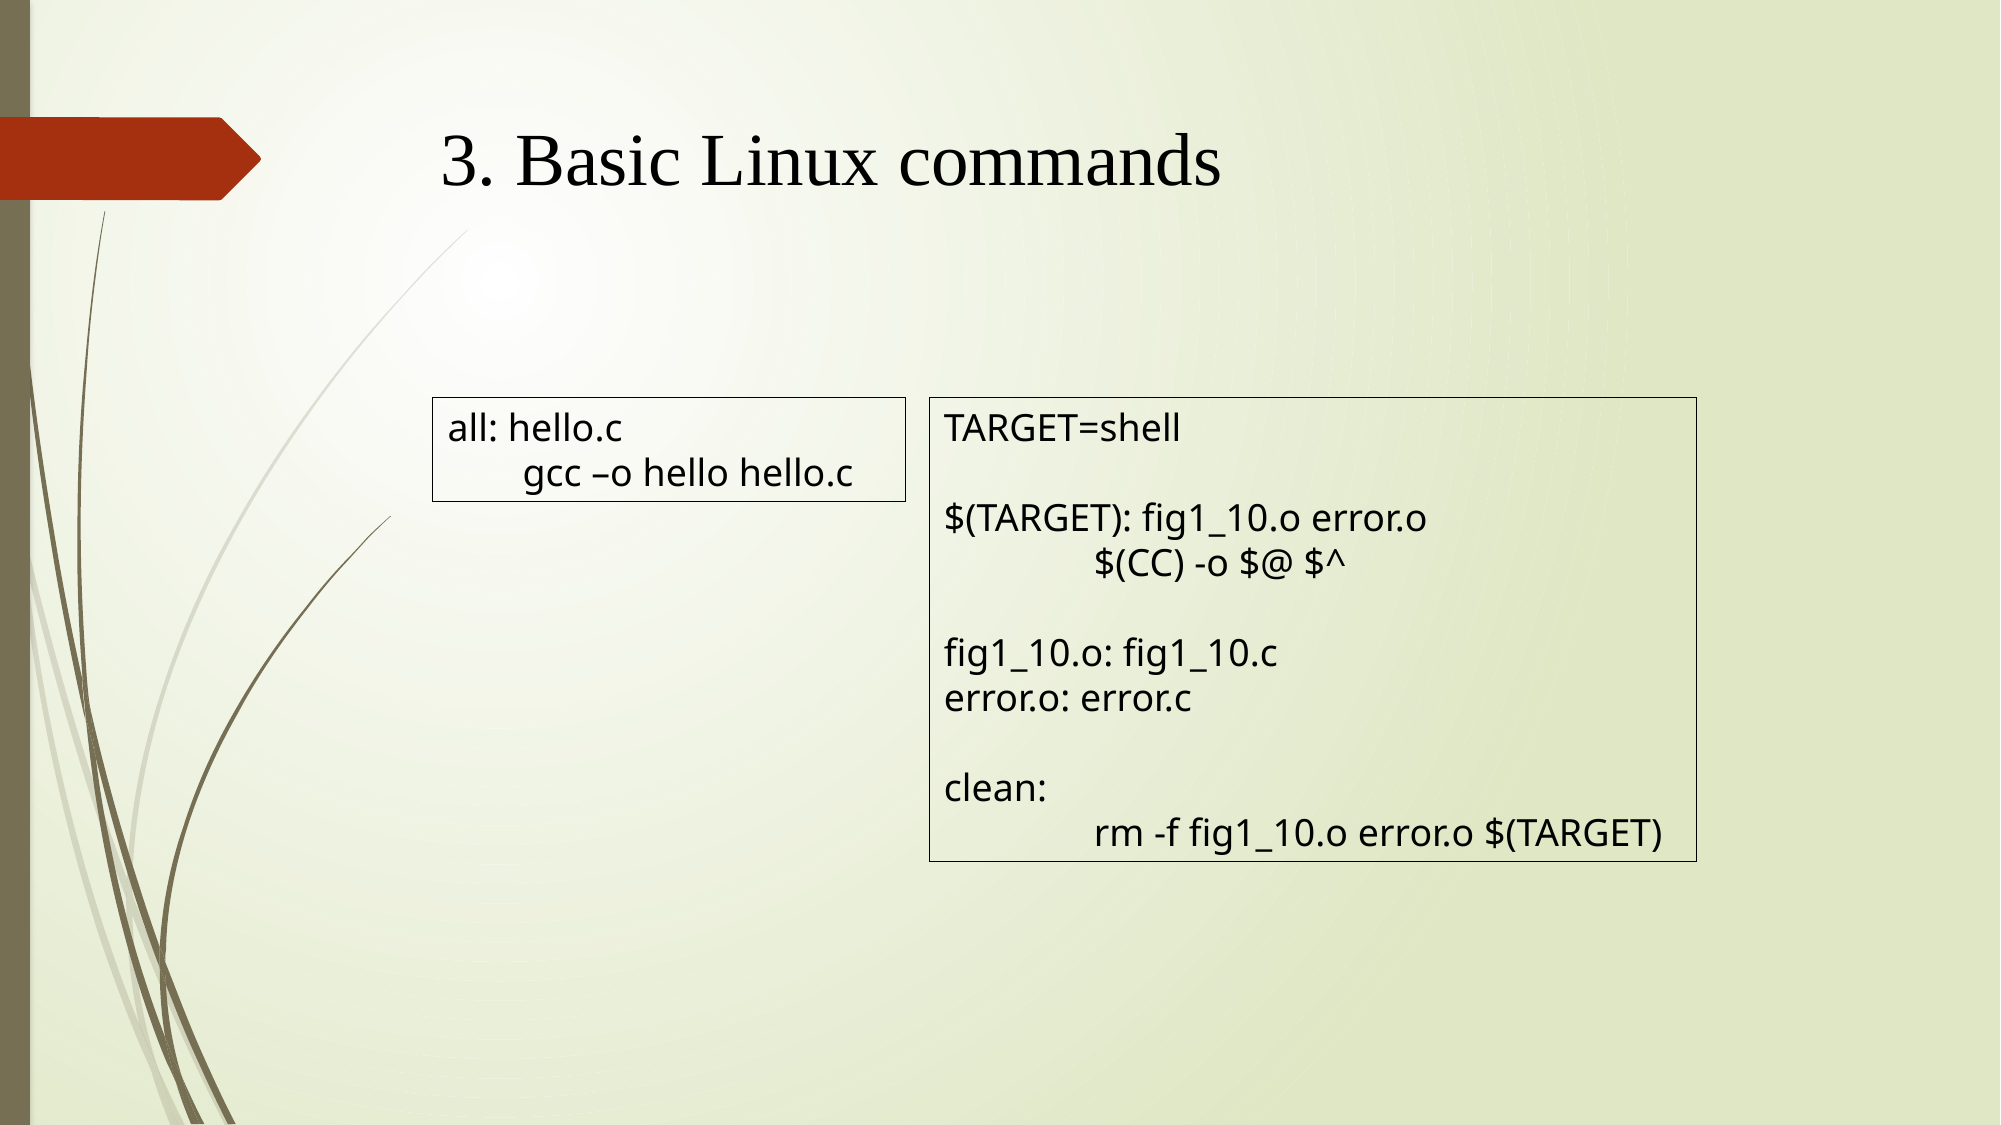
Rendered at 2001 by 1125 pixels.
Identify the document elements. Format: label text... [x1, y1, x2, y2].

text_box all: hello.c gcc –o hello hello.c [432, 397, 906, 502]
title 3. Basic Linux commands [425, 102, 1888, 313]
text_box TARGET=shell $(TARGET): fig1_10.o error.o $(CC) -o $@ $^ fig1_10.o: fig1_10.c error.o: error.c clean: rm -f fig1_10.o error.o $(TARGET) [929, 397, 1697, 862]
